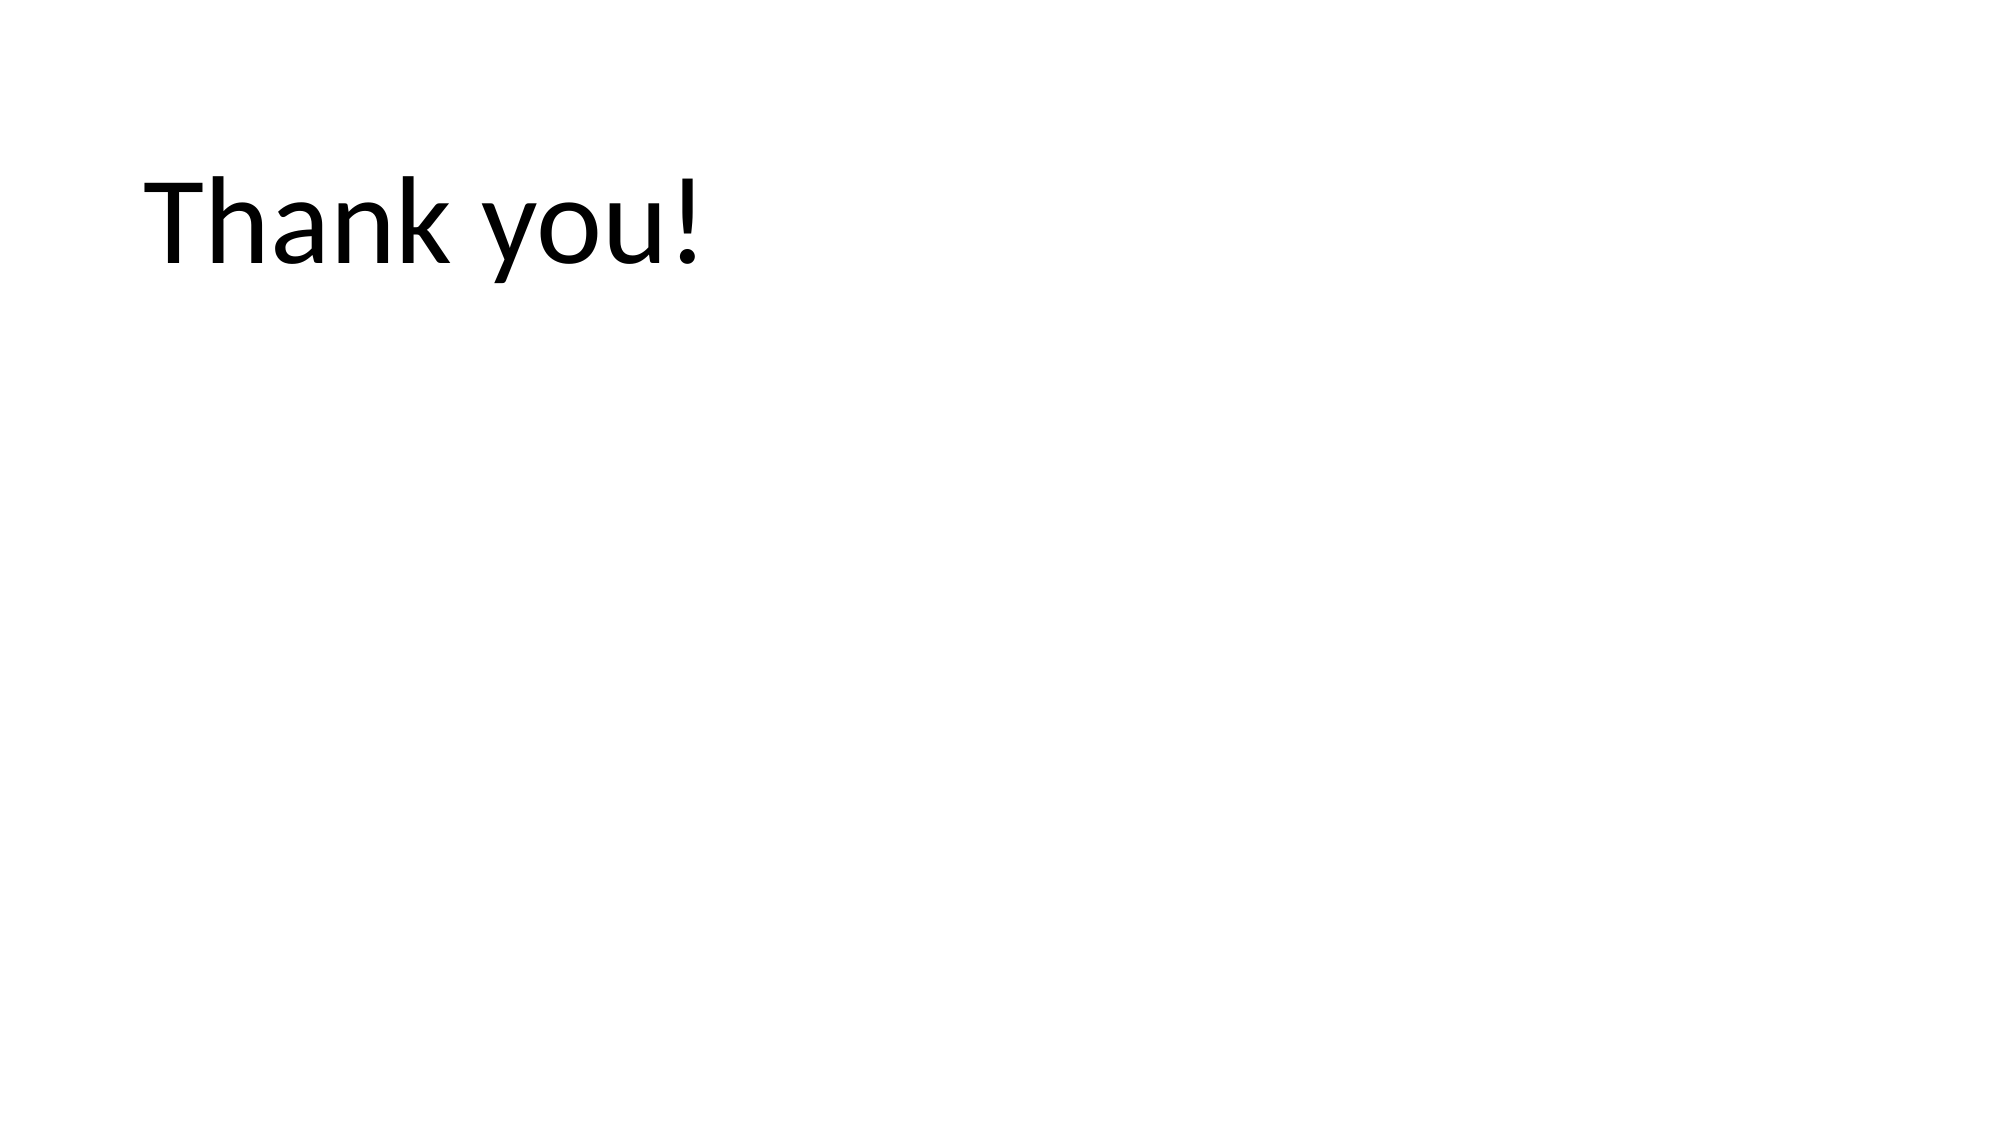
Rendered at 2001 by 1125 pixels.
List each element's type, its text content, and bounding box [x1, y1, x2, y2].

text_box Thank you! [128, 131, 1147, 297]
